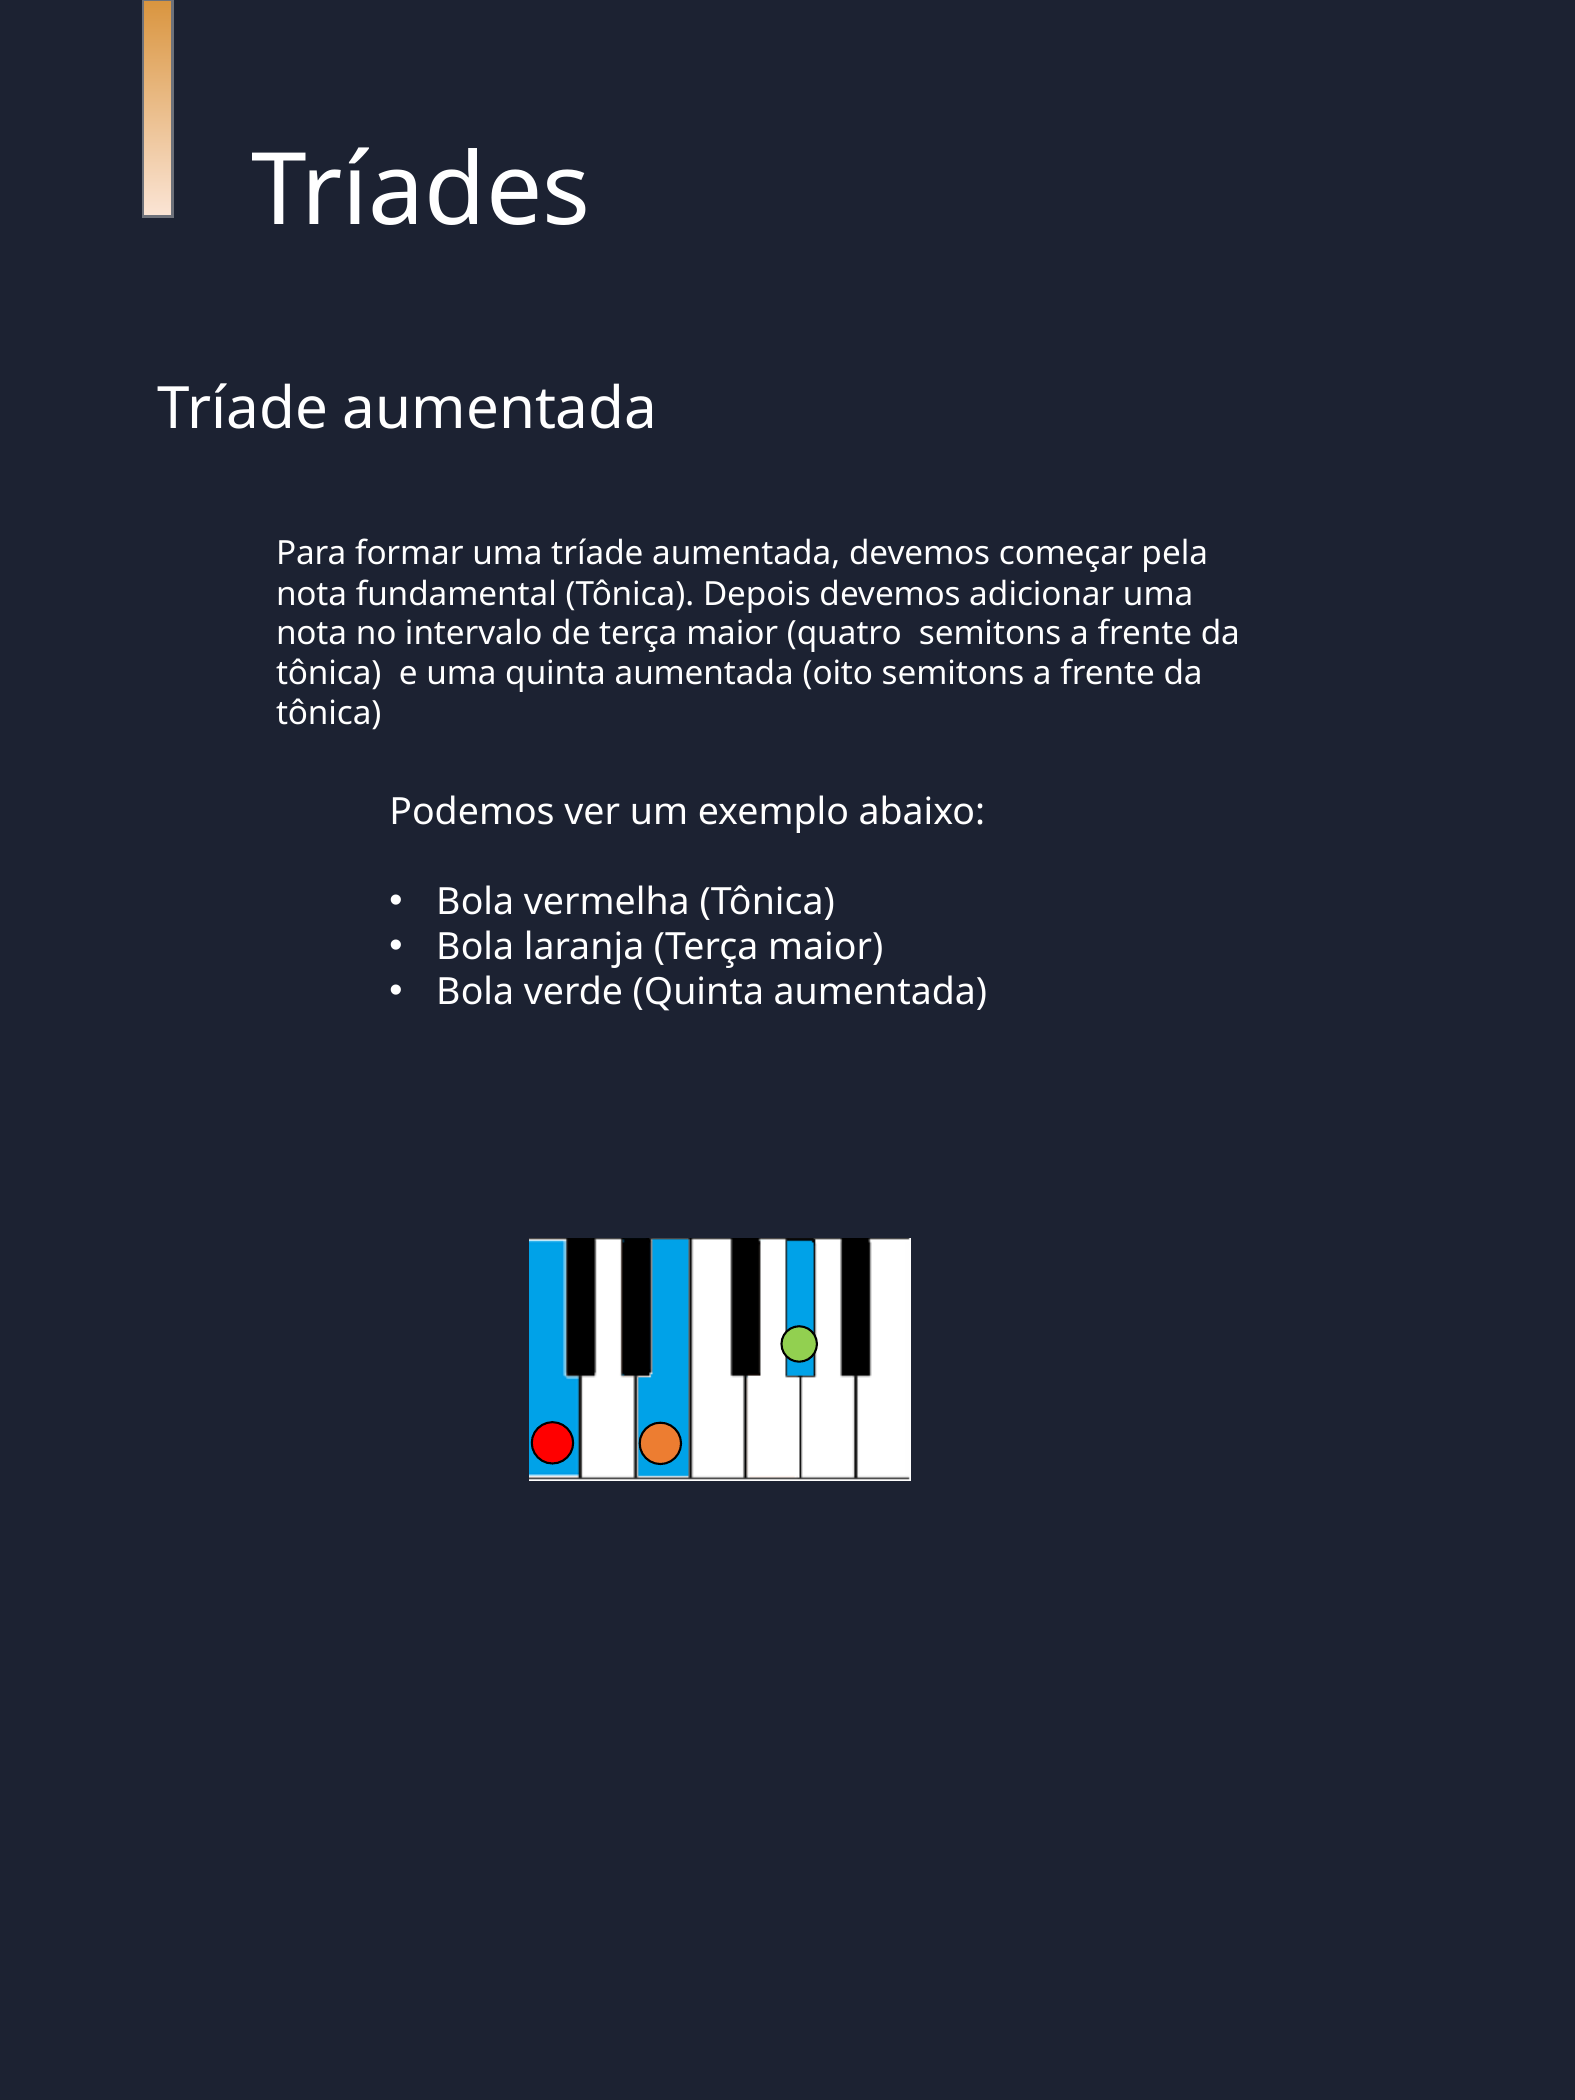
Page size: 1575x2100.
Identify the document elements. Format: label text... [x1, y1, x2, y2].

text_box Para formar uma tríade aumentada, devemos começar pela nota fundamental (Tônica). Depois devemos adicionar uma nota no intervalo de terça maior (quatro semitons a frente da tônica) e uma quinta aumentada (oito semitons a frente da tônica) [261, 444, 1276, 799]
text_box [142, 0, 174, 218]
text_box Podemos ver um exemplo abaixo: Bola vermelha (Tônica) Bola laranja (Terça maior) Bola verde (Quinta aumentada) [374, 779, 1163, 1065]
text_box Tríade aumentada [143, 362, 931, 518]
picture [532, 1422, 573, 1463]
text_box Tríades [236, 117, 606, 298]
picture [529, 1238, 911, 1481]
